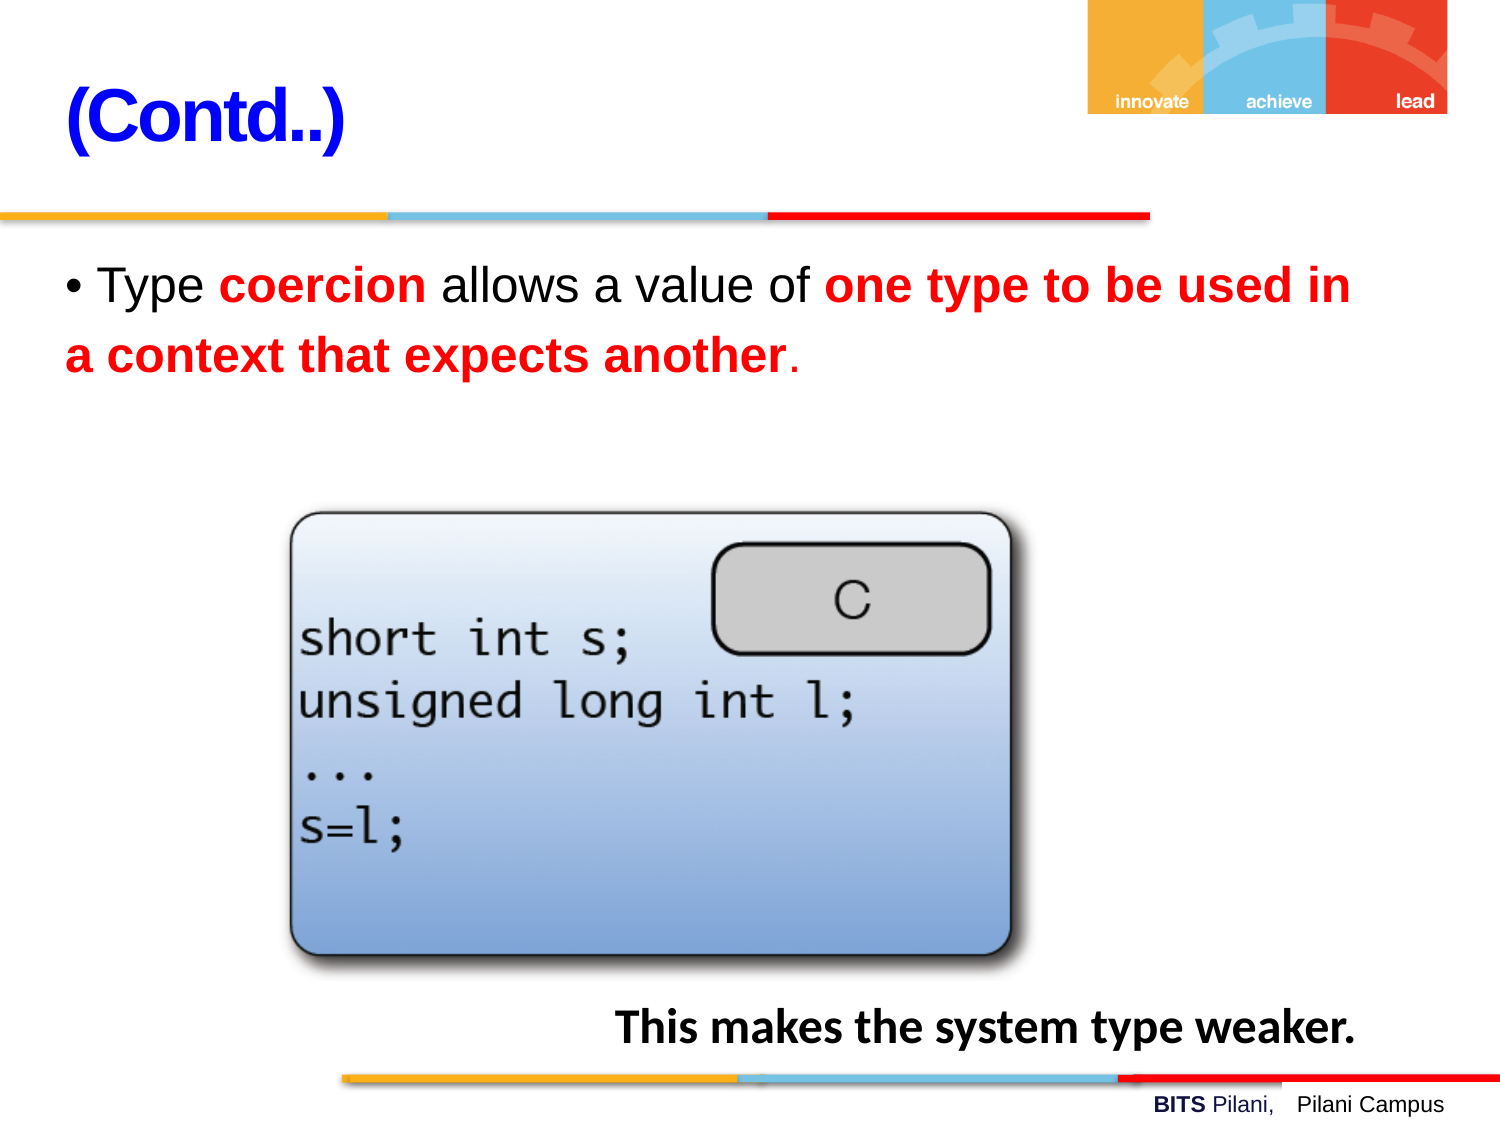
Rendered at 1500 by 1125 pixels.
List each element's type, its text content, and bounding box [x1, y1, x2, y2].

text_box This makes the system type weaker. [600, 986, 1463, 1062]
picture [1087, 0, 1448, 114]
list (Contd..) [50, 24, 1088, 213]
picture [262, 491, 1040, 981]
list • Type coercion allows a value of one type to be used in a context that expects another. [50, 245, 1400, 988]
text_box Pilani Campus [1282, 1082, 1500, 1125]
